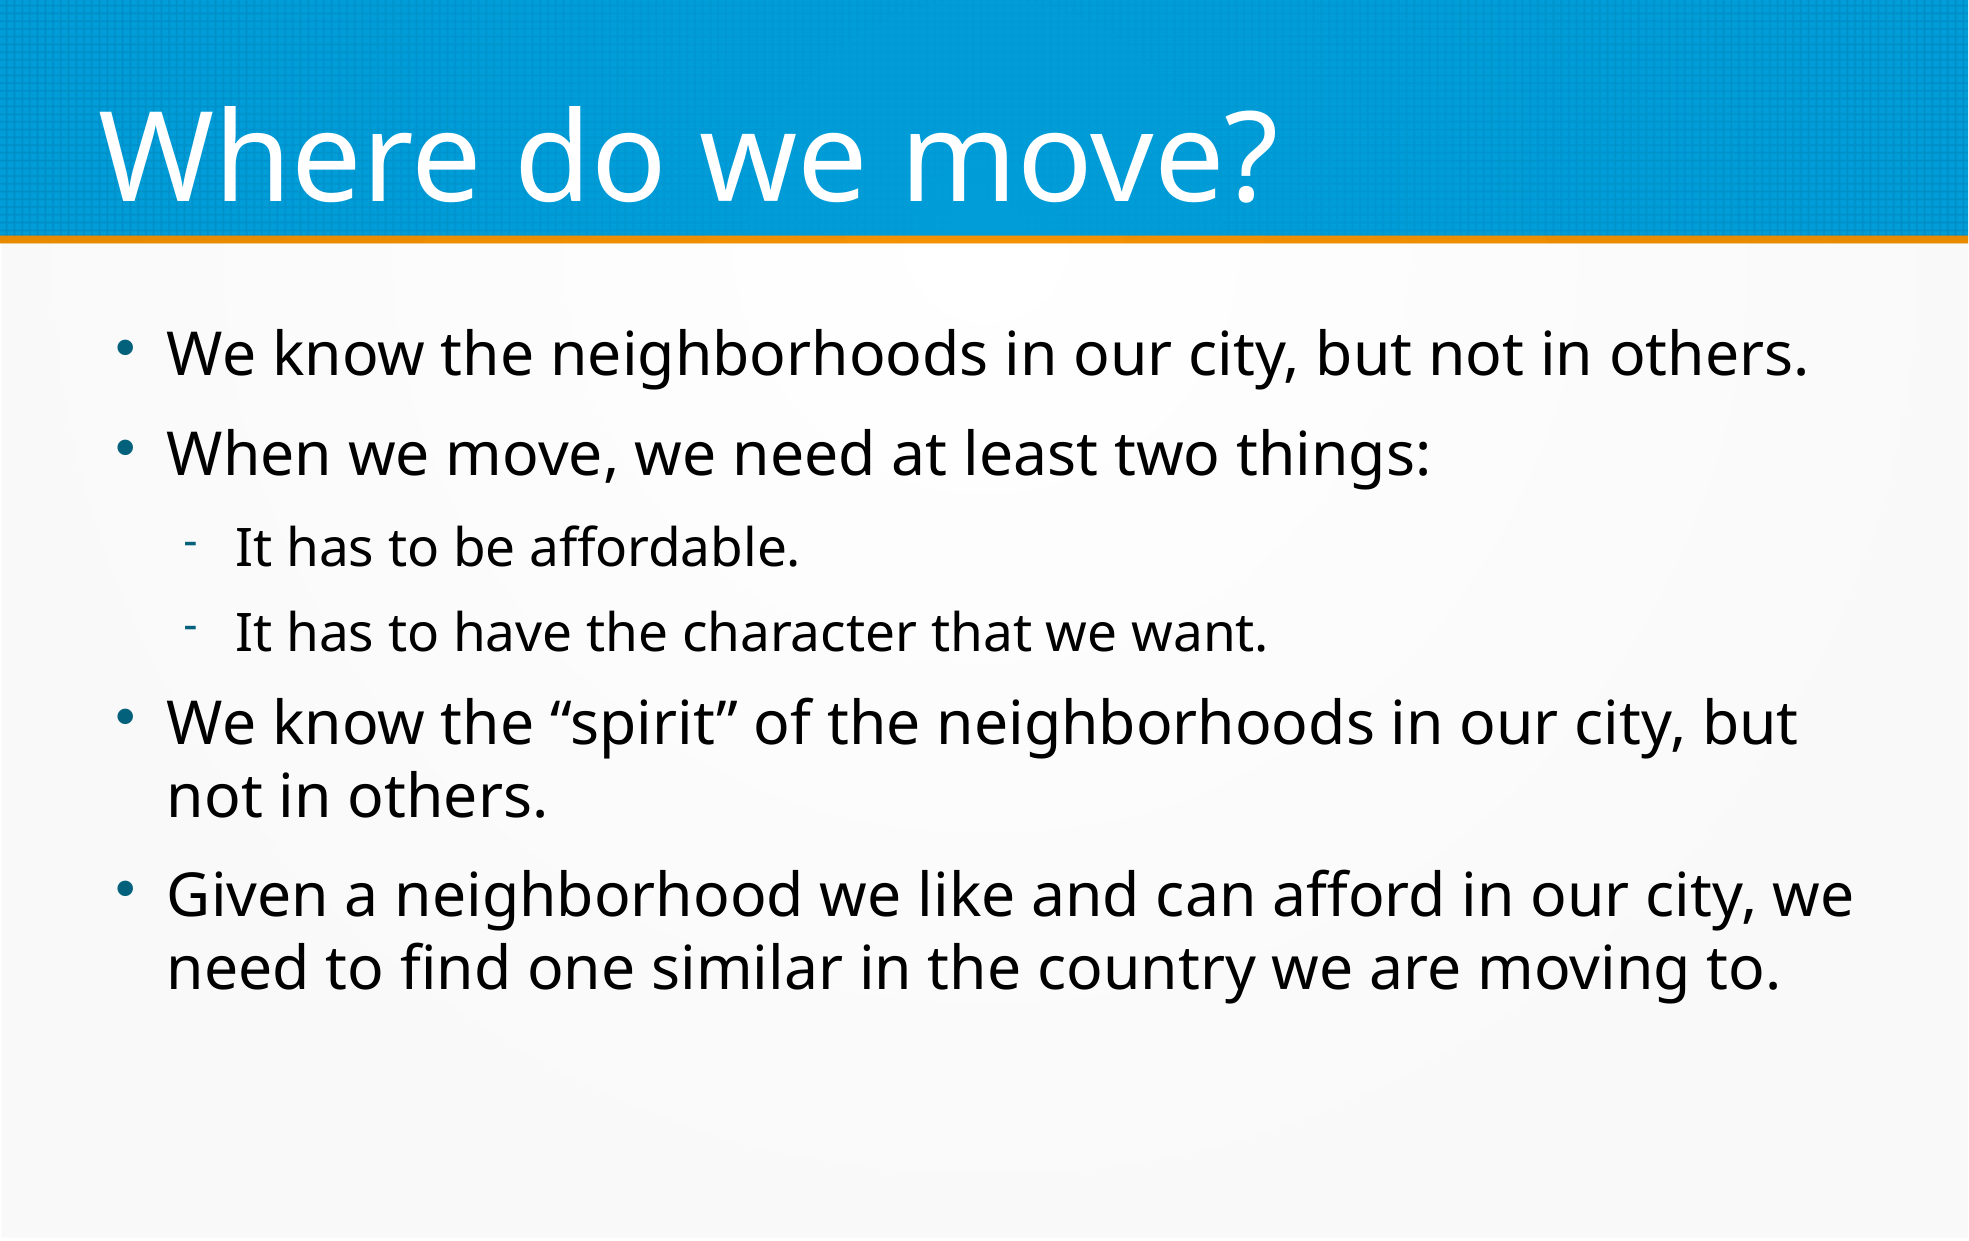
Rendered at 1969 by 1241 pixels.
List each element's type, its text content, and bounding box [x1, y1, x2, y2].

text_box We know the neighborhoods in our city, but not in others. When we move, we need at least two things: It has to be affordable. It has to have the character that we want. We know the “spirit” of the neighborhoods in our city, but not in others. Given a neighborhood we like and can afford in our city, we need to find one similar in the country we are moving to. [98, 314, 1860, 1080]
picture [0, 236, 1969, 1241]
text_box Where do we move? [98, 19, 1870, 227]
